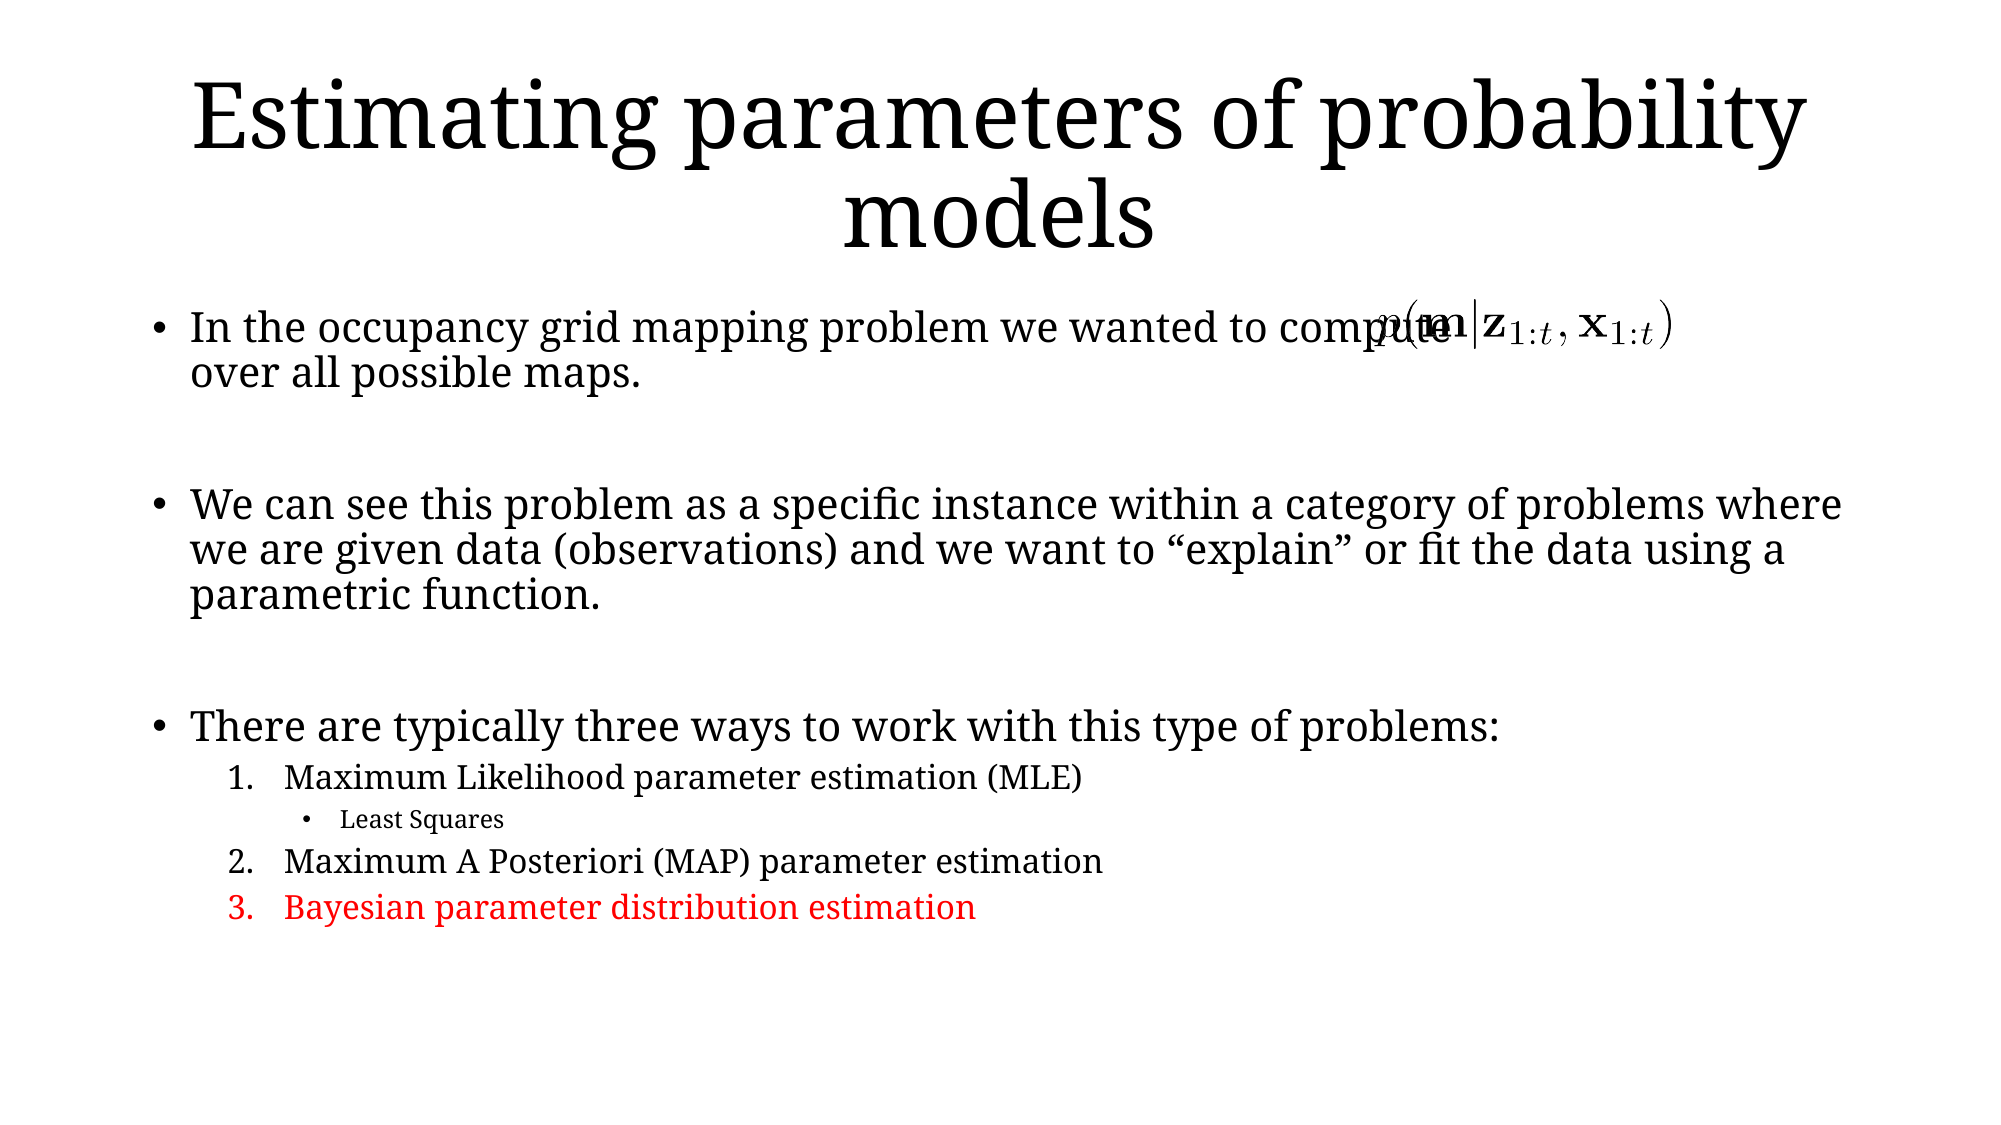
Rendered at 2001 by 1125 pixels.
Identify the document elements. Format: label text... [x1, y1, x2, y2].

title Estimating parameters of probability models [137, 59, 1863, 278]
picture [1374, 299, 1671, 349]
list In the occupancy grid mapping problem we wanted to compute over all possible maps. We can see this problem as a specific instance within a category of problems where we are given data (observations) and we want to “explain” or fit the data using a parametric function. There are typically three ways to work with this type of problems: Maximum Likelihood parameter estimation (MLE) Least Squares Maximum A Posteriori (MAP) parameter estimation Bayesian parameter distribution estimation [137, 299, 1863, 1014]
